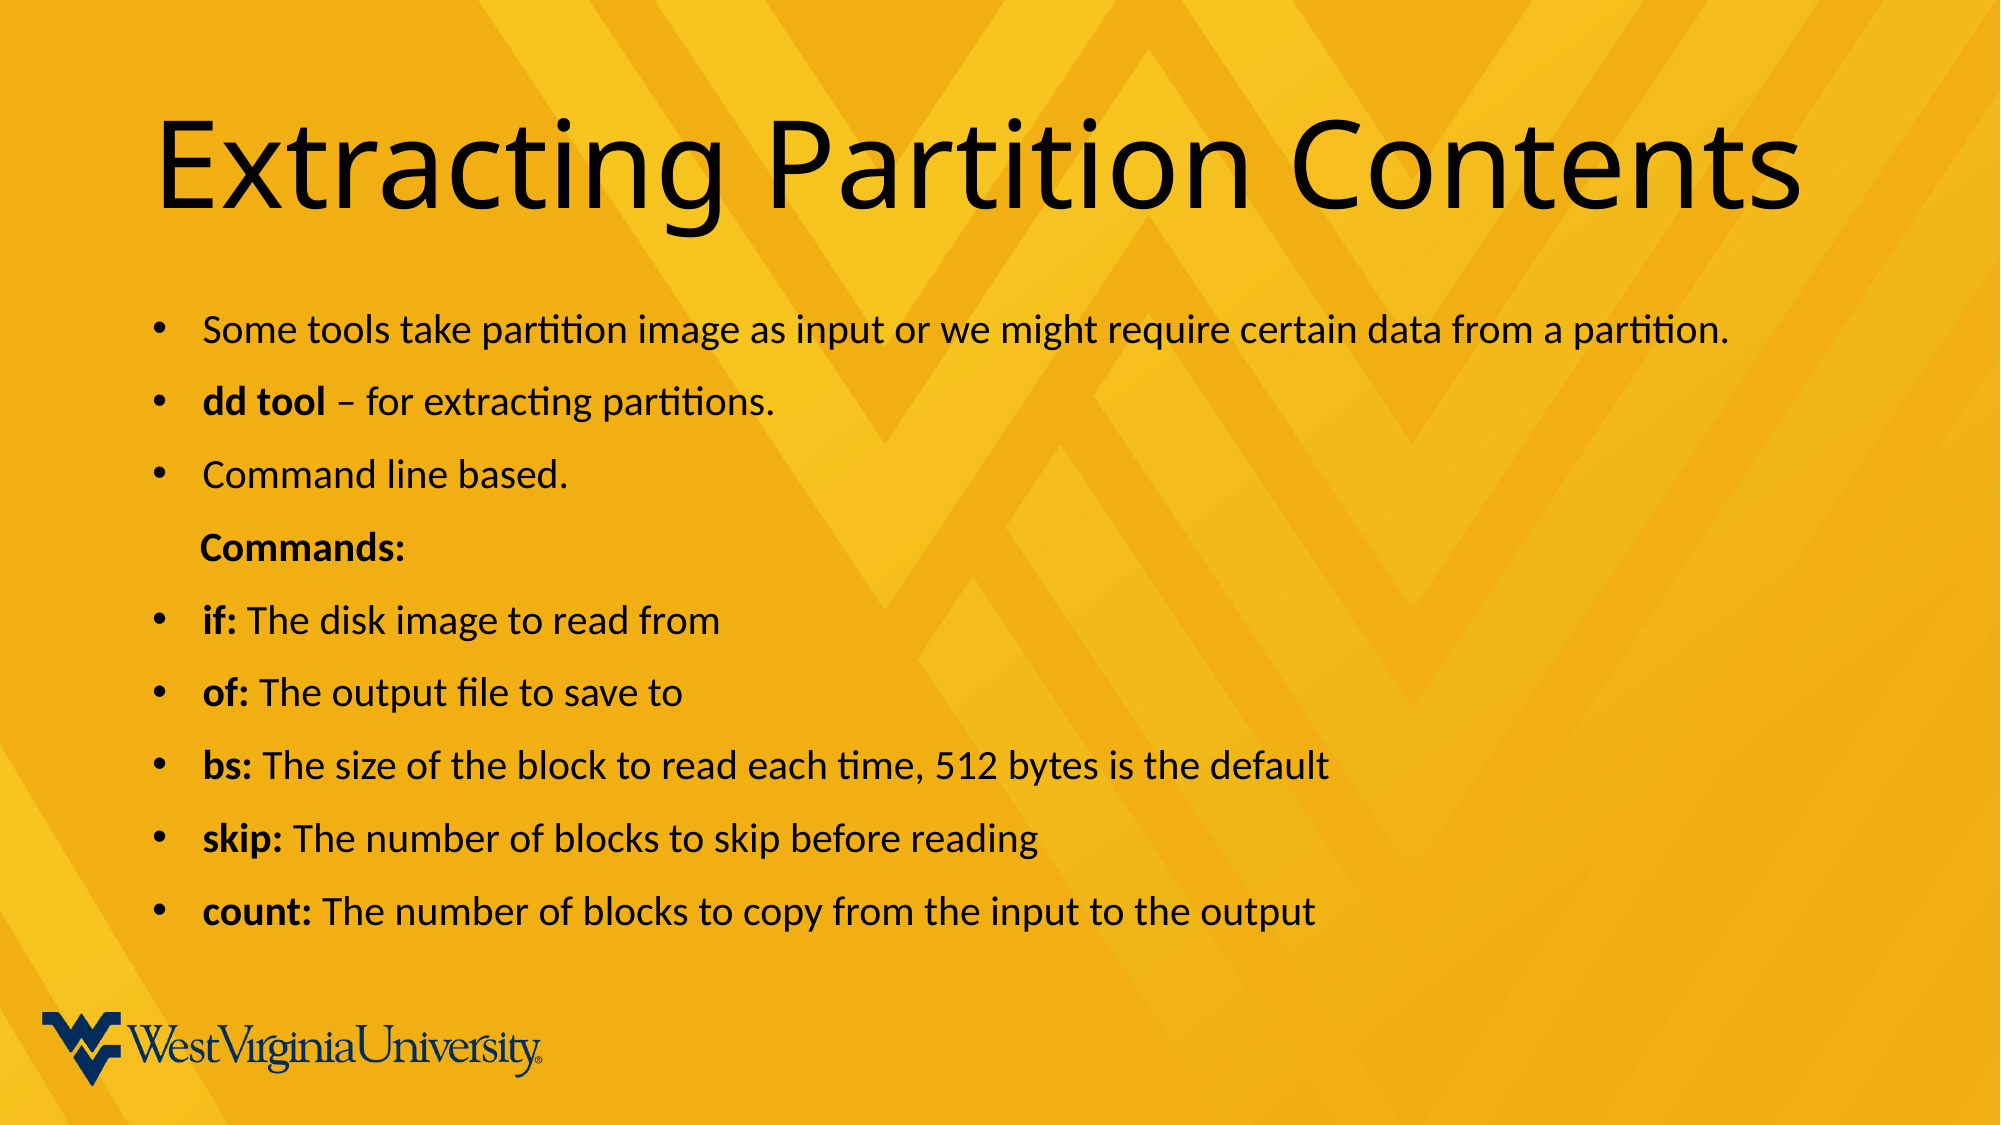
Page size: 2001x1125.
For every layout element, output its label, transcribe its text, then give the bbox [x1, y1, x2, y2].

picture [0, 0, 2000, 1125]
title Extracting Partition Contents [137, 60, 1863, 278]
list Some tools take partition image as input or we might require certain data from a partition. dd tool – for extracting partitions. Command line based. Commands: if: The disk image to read from of: The output file to save to bs: The size of the block to read each time, 512 bytes is the default skip: The number of blocks to skip before reading count: The number of blocks to copy from the input to the output [137, 299, 1863, 1014]
